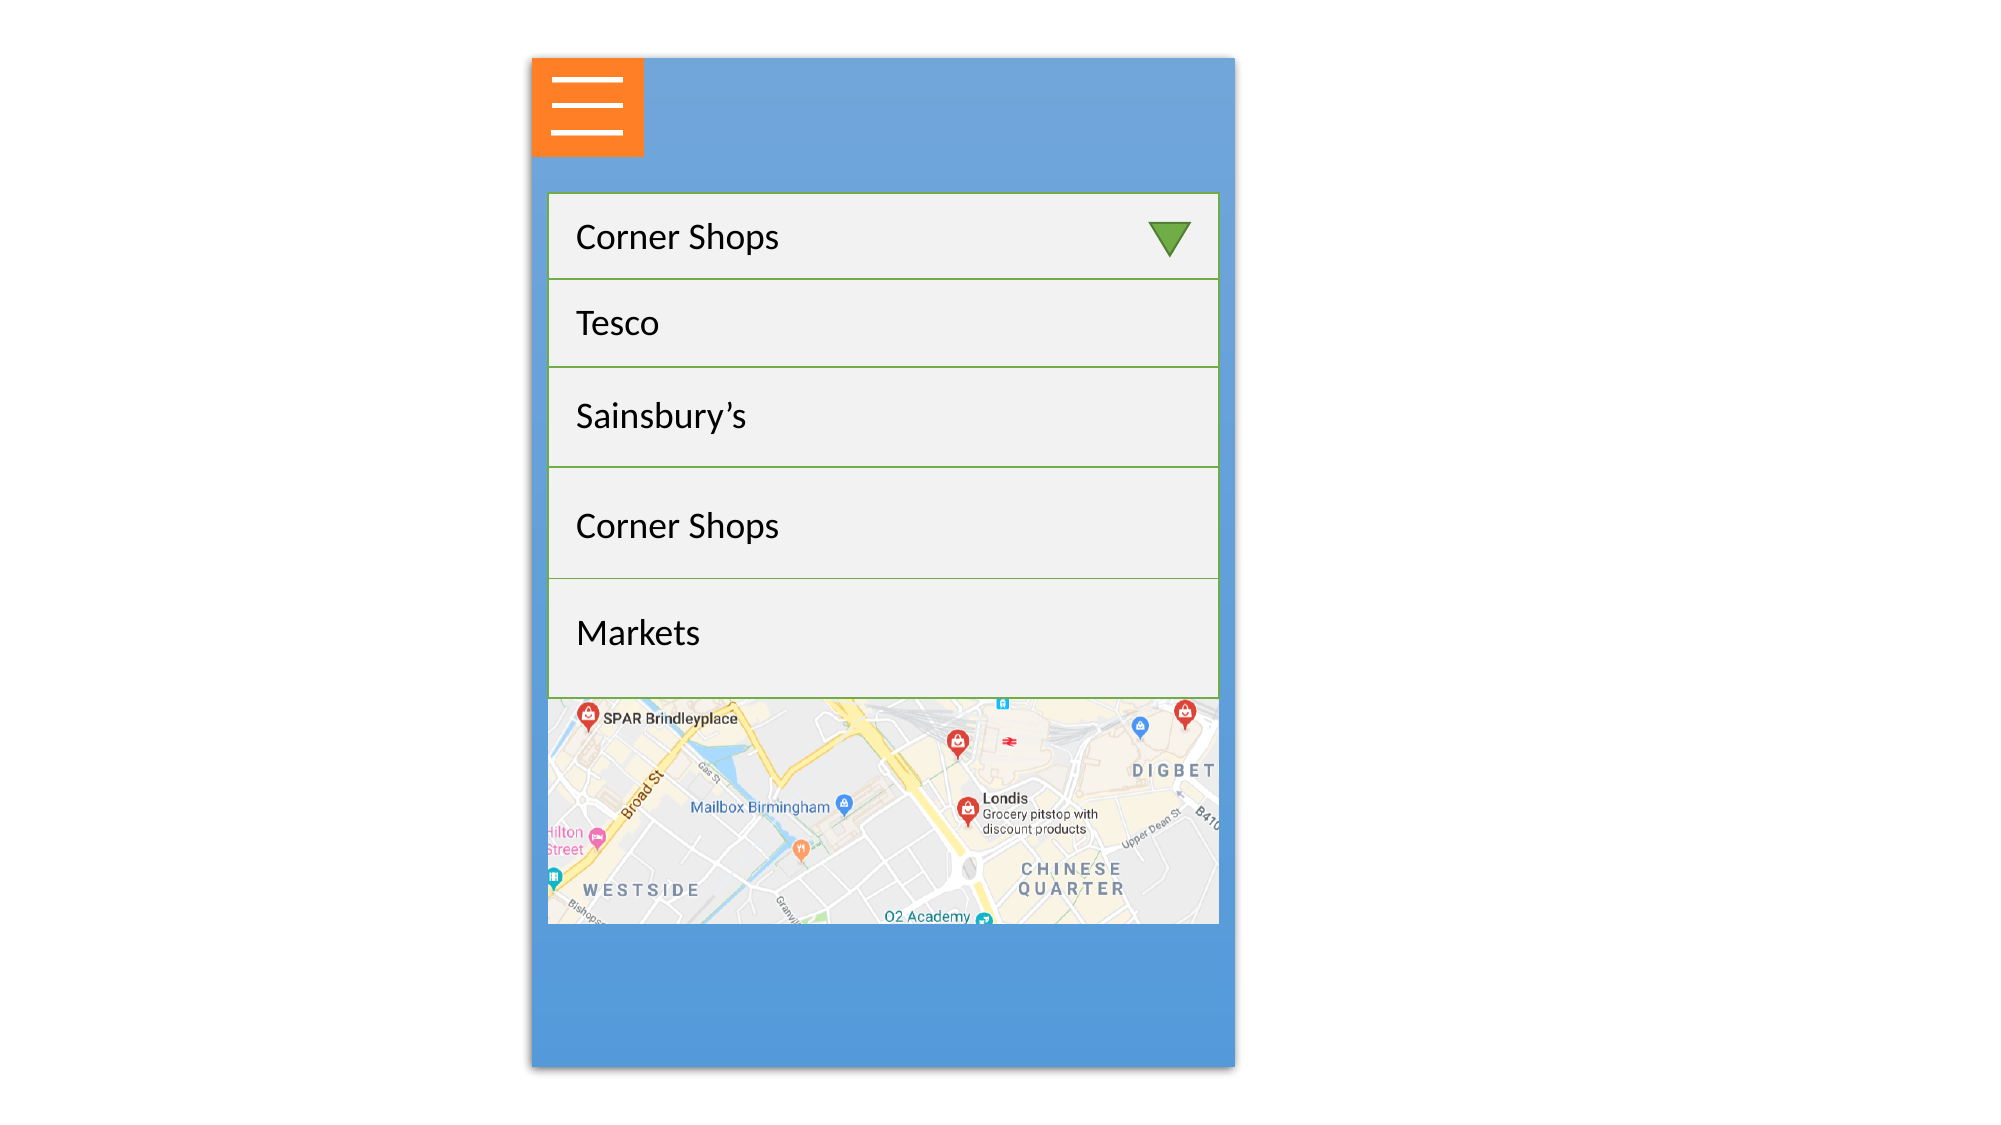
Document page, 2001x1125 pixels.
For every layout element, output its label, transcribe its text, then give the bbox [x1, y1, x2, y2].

picture [548, 579, 1219, 924]
text_box [1148, 221, 1192, 258]
text_box [547, 192, 1220, 278]
picture [548, 368, 1219, 466]
text_box Tesco [561, 290, 1219, 351]
text_box [547, 278, 1220, 699]
picture [531, 58, 644, 157]
picture [548, 468, 1219, 578]
text_box Corner Shops [561, 204, 1219, 265]
text_box ` [532, 58, 1235, 1067]
